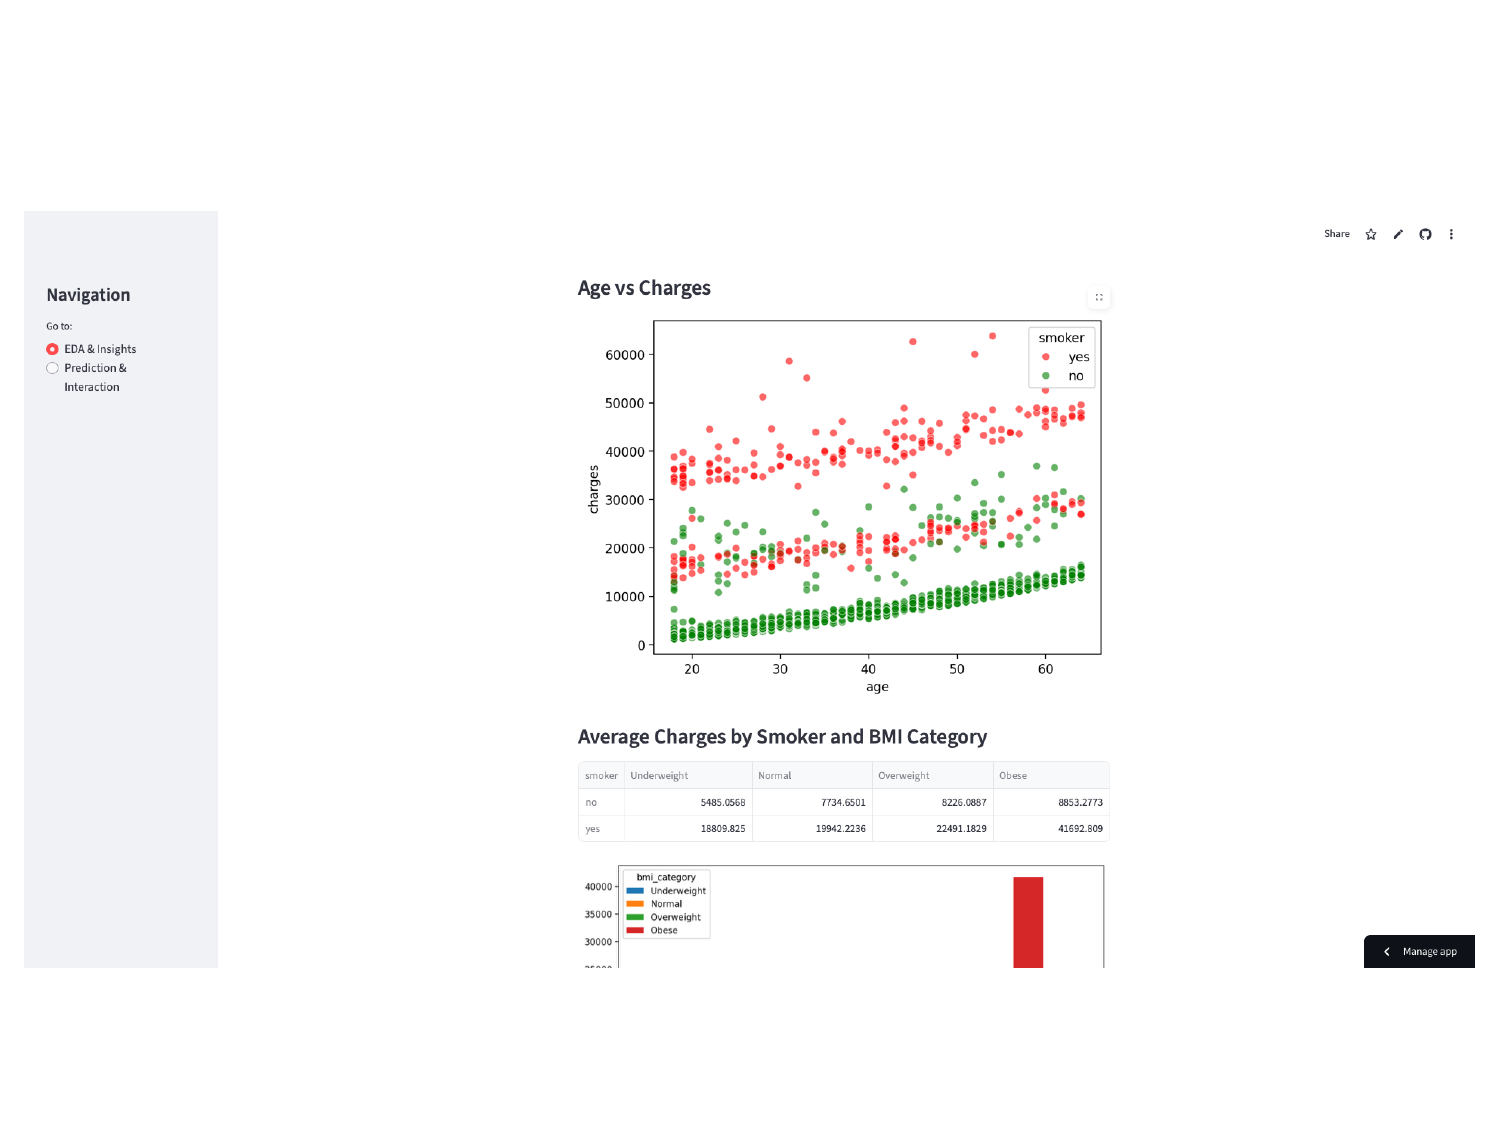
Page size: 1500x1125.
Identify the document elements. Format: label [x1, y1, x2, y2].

picture [24, 211, 1476, 968]
